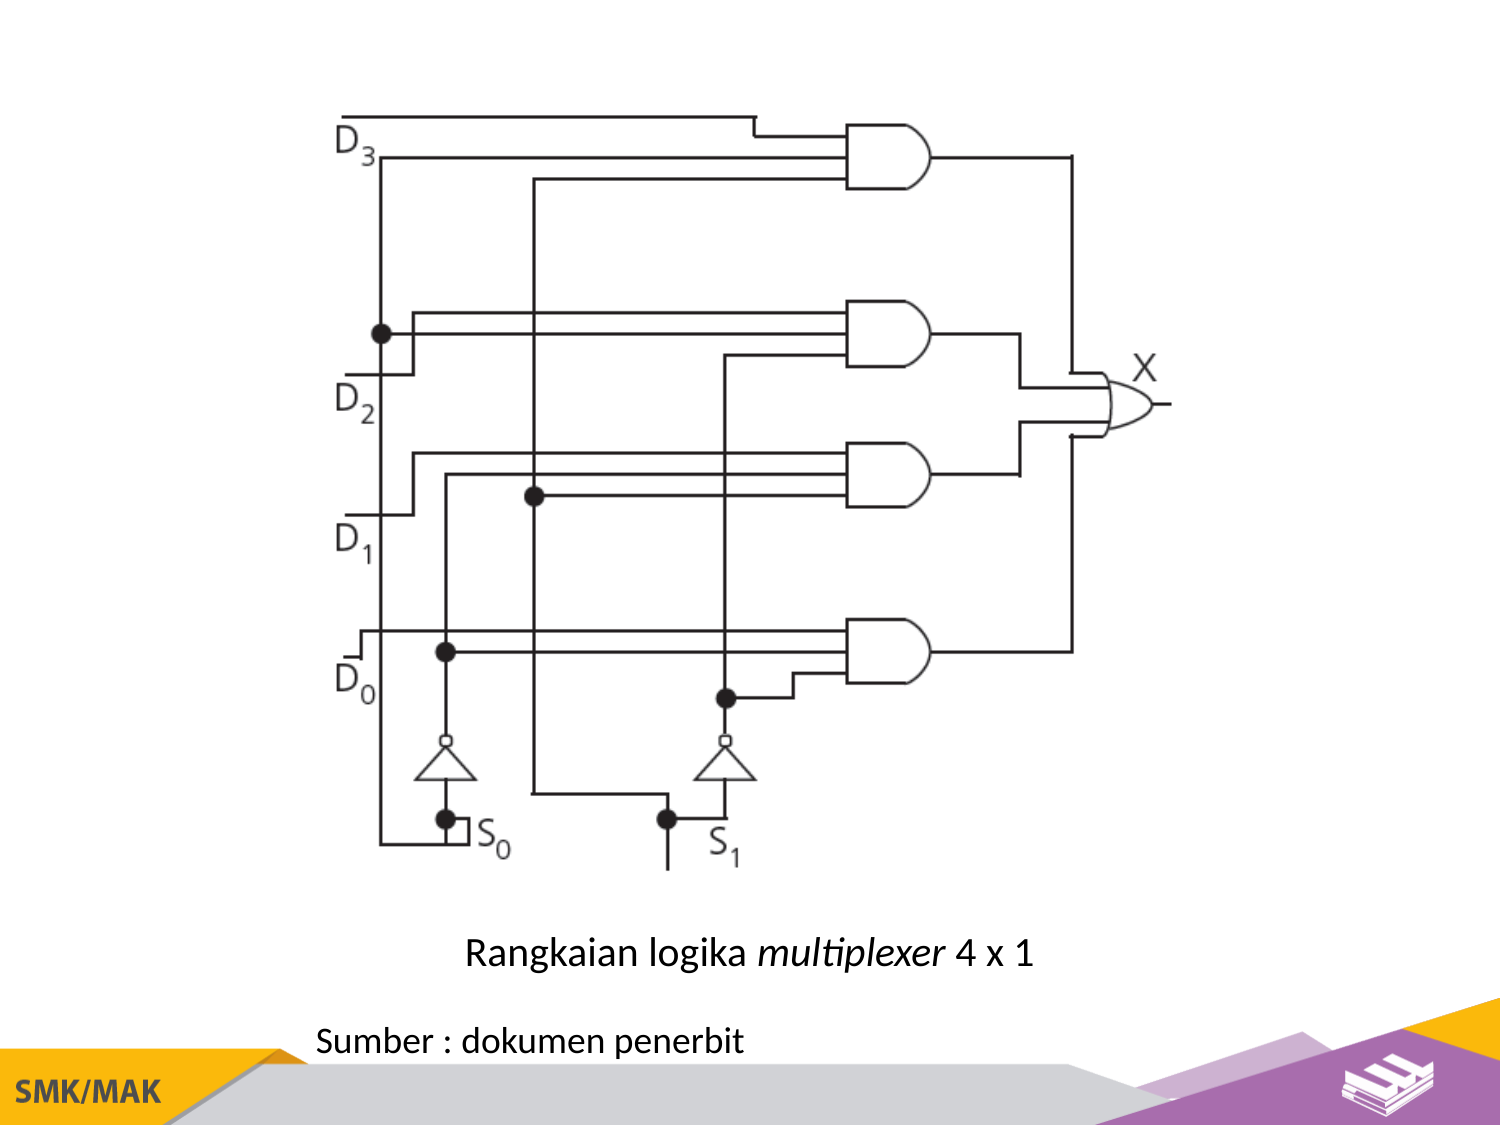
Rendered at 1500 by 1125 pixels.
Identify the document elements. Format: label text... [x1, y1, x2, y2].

text_box Rangkaian logika multiplexer 4 x 1 [450, 916, 1050, 982]
text_box Sumber : dokumen penerbit [301, 1008, 774, 1069]
picture [324, 101, 1211, 889]
picture [0, 998, 1500, 1125]
